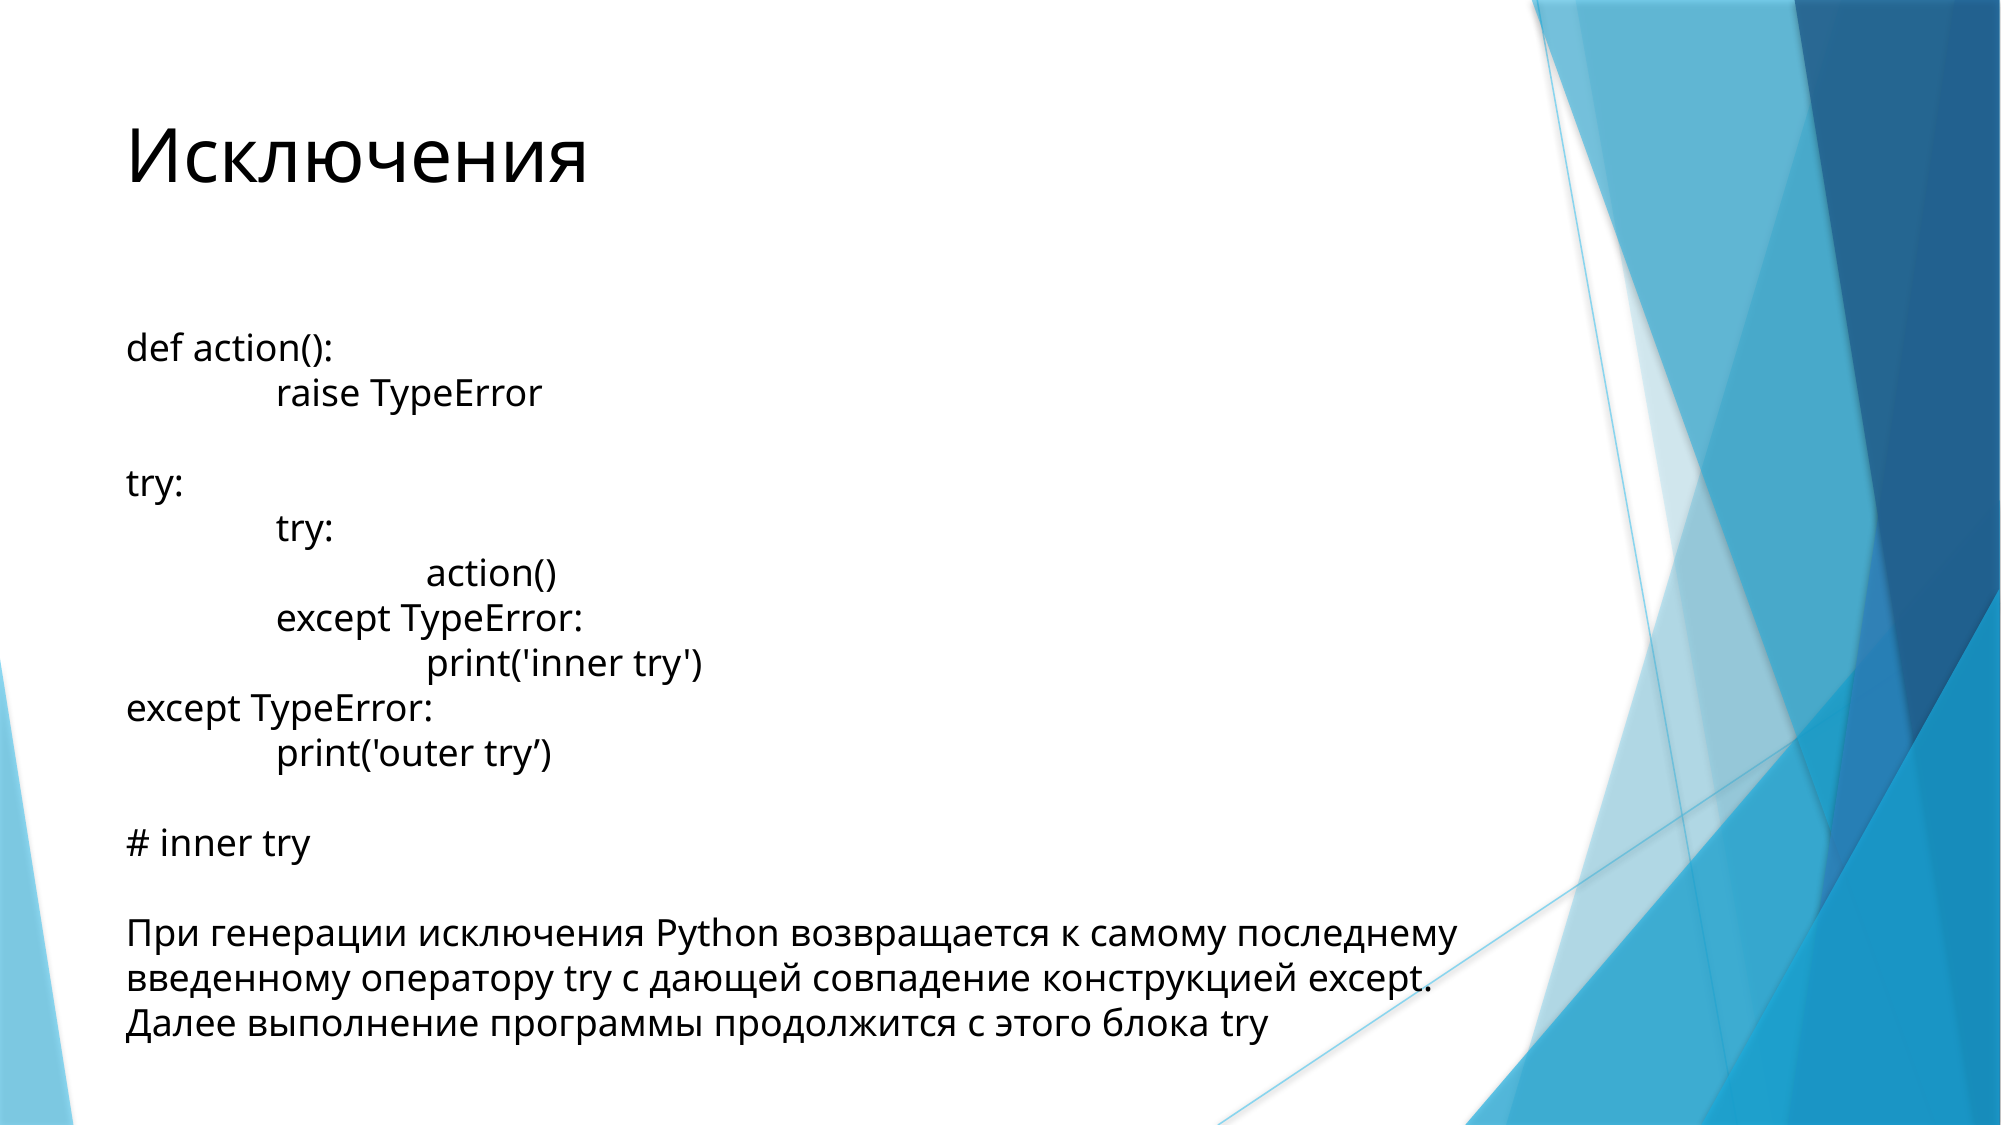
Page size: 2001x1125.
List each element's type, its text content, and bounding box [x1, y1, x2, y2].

text_box Исключения [111, 99, 1522, 316]
text_box def action(): raise TypeError try: try: action() except TypeError: print('inner try') except TypeError: print('outer try’) # inner try При генерации исключения Python возвращается к самому последнему введенному оператору try с дающей совпадение конструкцией except. Далее выполнение программы продолжится с этого блока try [111, 316, 1602, 1052]
